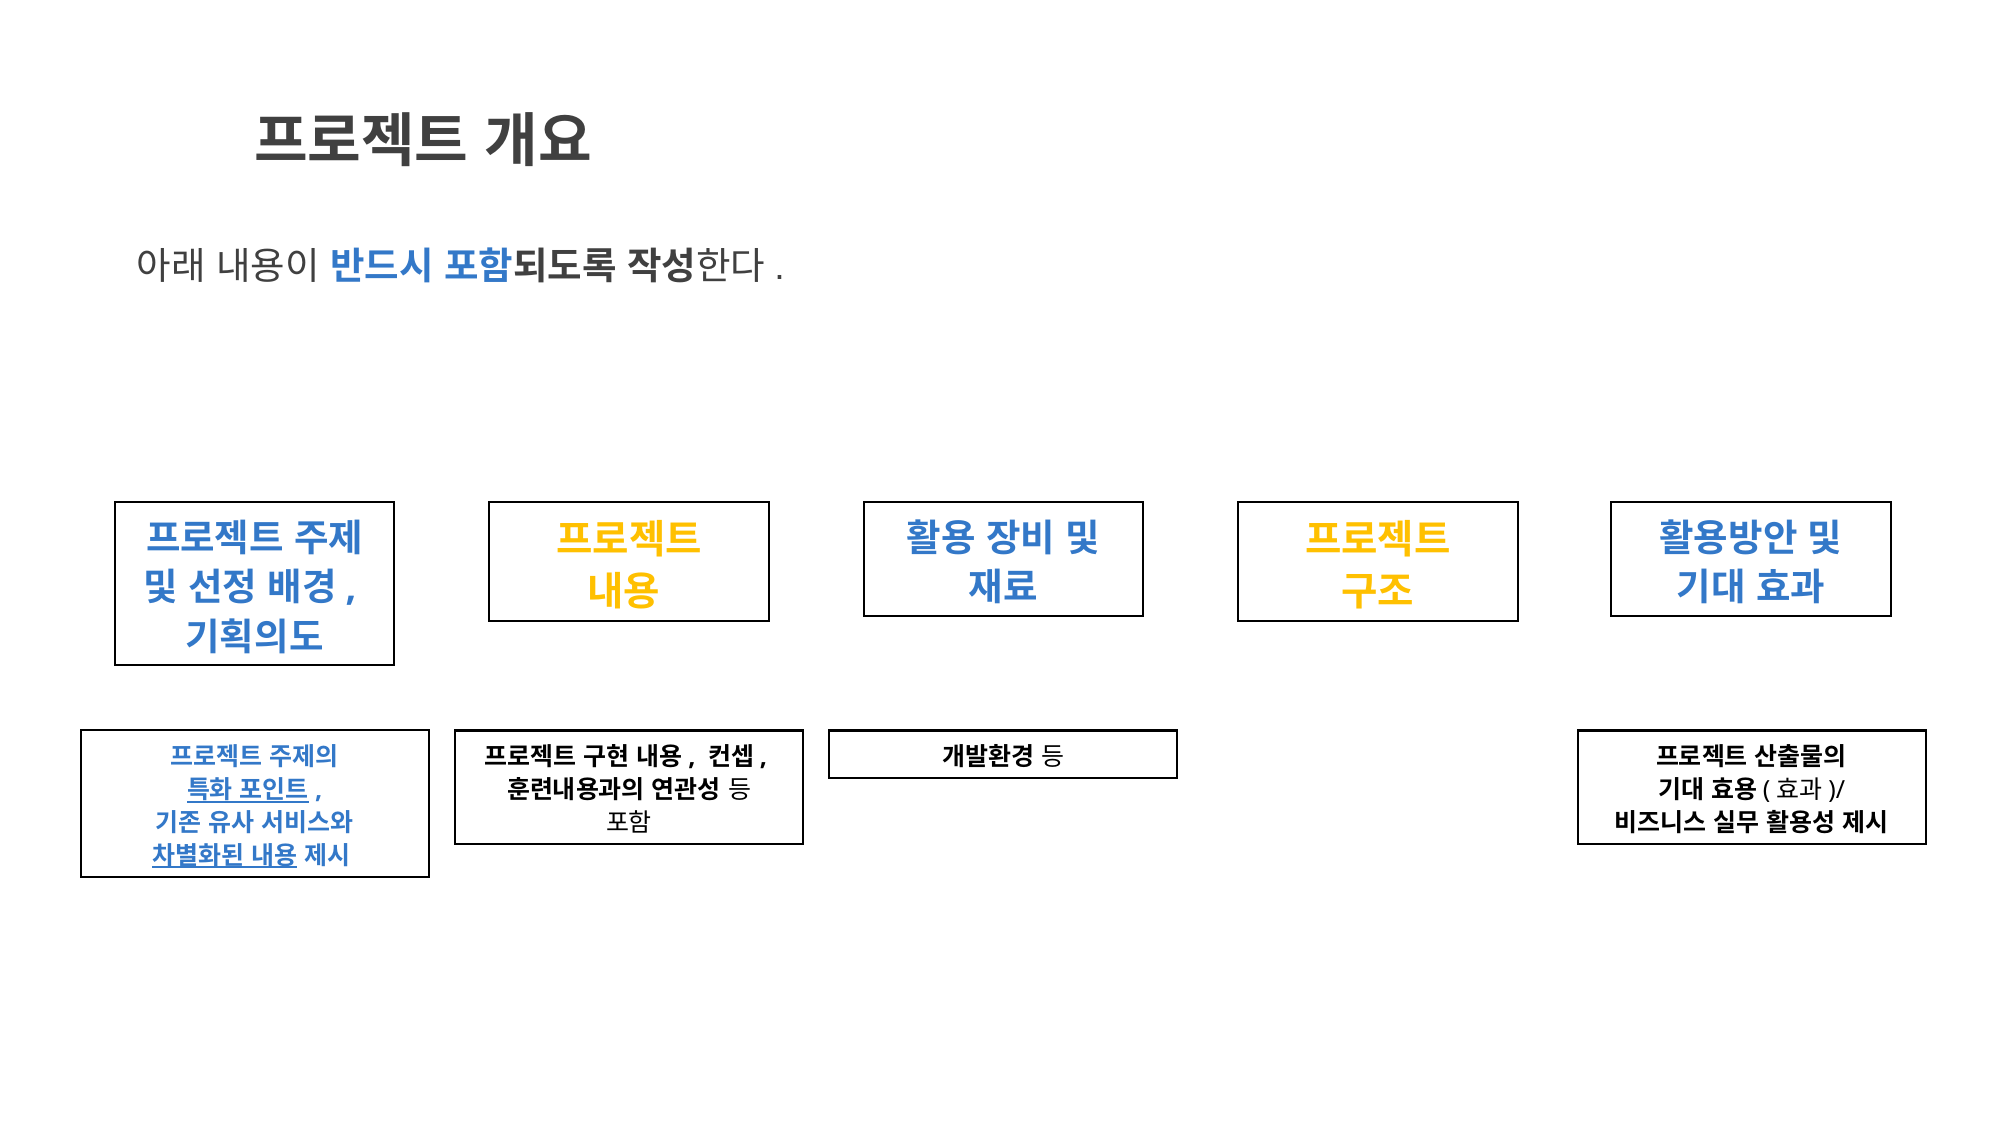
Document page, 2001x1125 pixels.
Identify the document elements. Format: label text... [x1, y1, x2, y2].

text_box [1577, 501, 1926, 846]
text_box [80, 501, 429, 879]
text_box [455, 501, 804, 846]
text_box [829, 501, 1178, 777]
text_box 프로젝트 개요 [239, 95, 1038, 181]
text_box 프로젝트 구조 [1237, 501, 1519, 622]
text_box 아래 내용이 반드시 포함되도록 작성한다. [122, 234, 1816, 295]
